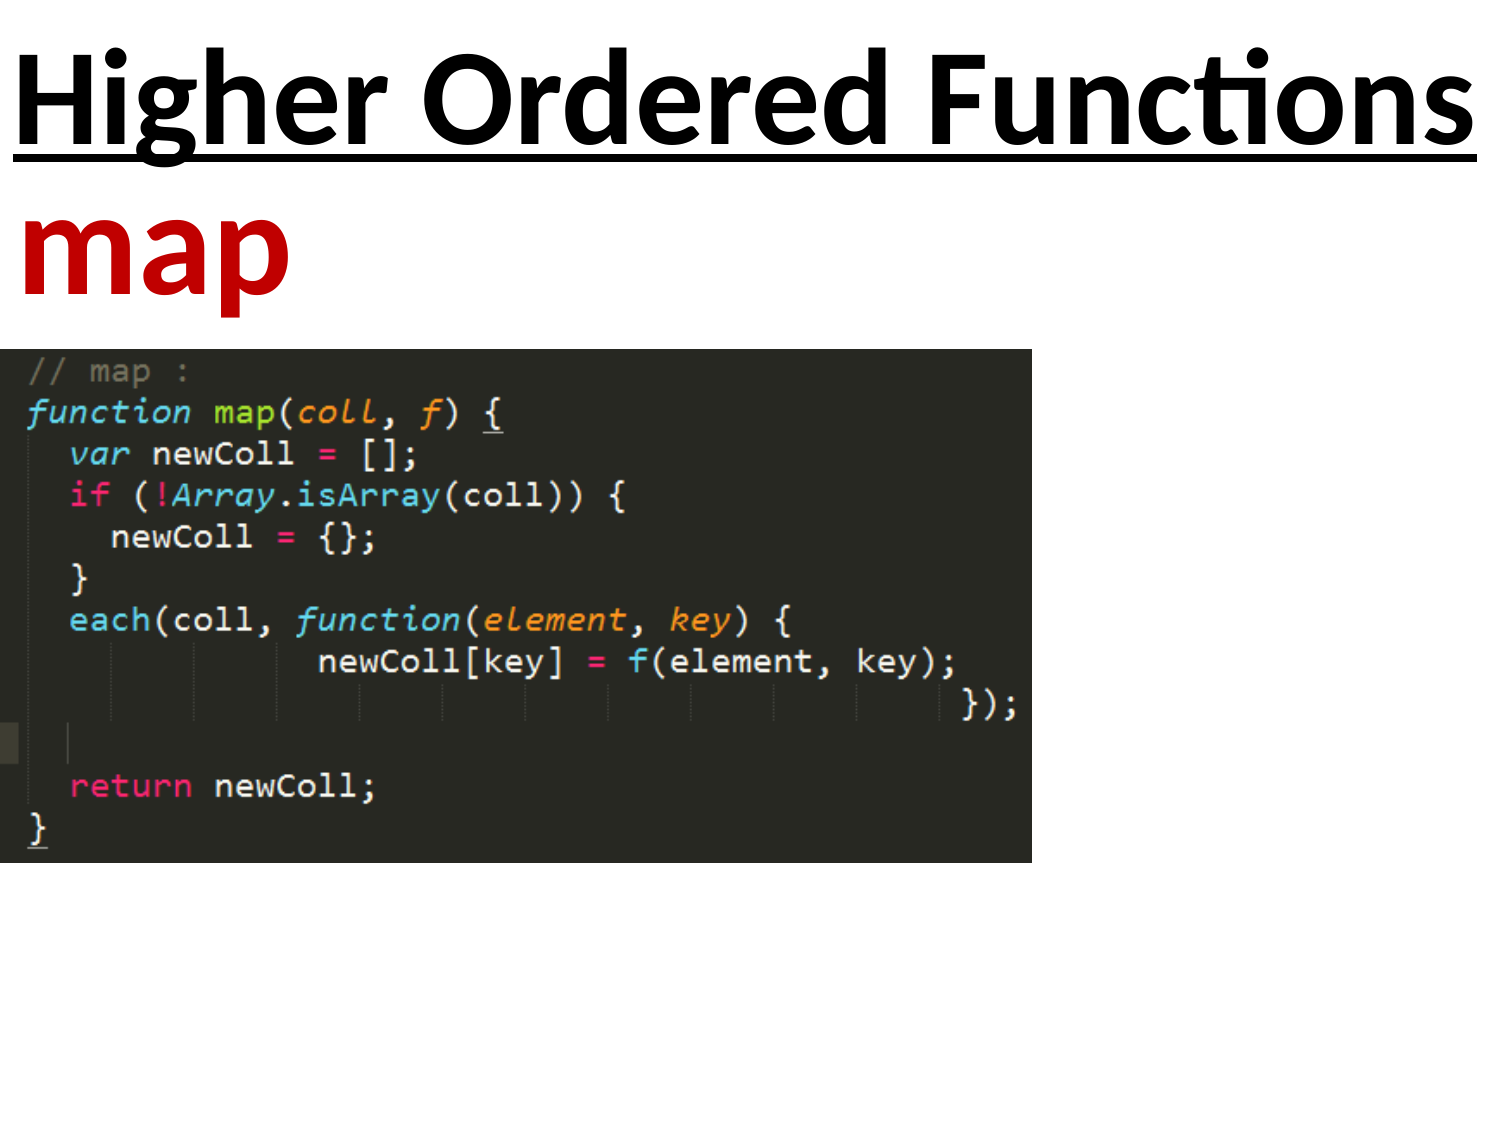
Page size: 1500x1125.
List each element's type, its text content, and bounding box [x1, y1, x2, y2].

text_box map [1, 137, 308, 333]
picture [0, 349, 1033, 863]
text_box Higher Ordered Functions [0, 0, 1493, 180]
